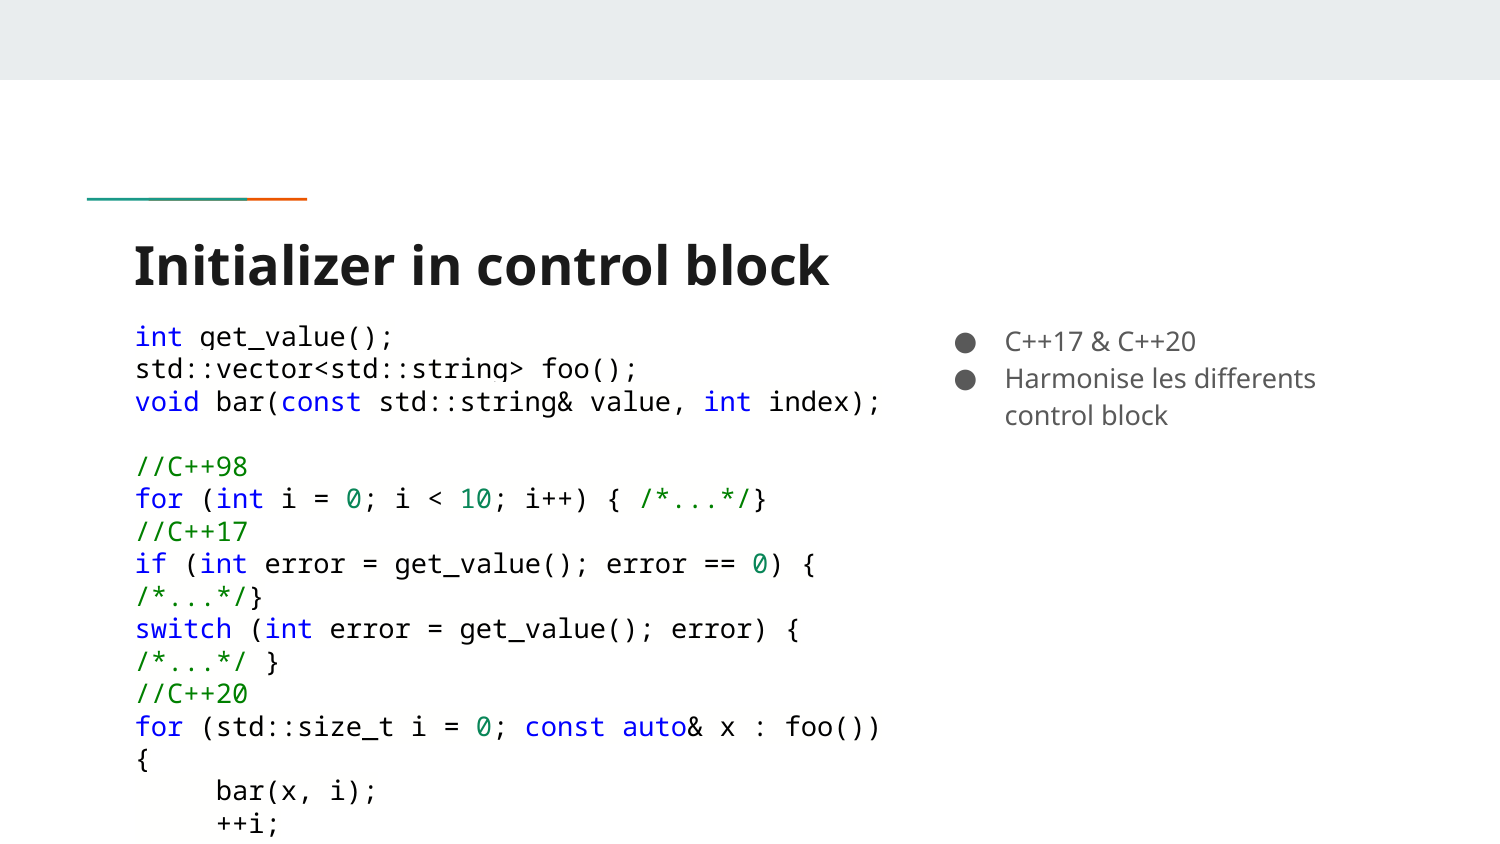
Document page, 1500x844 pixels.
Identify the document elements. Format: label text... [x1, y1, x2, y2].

text_box int get_value(); std::vector<std::string> foo(); void bar(const std::string& value, int index); //C++98 for (int i = 0; i < 10; i++) { /*...*/} //C++17 if (int error = get_value(); error == 0) { /*...*/} switch (int error = get_value(); error) { /*...*/ } //C++20 for (std::size_t i = 0; const auto& x : foo()) { bar(x, i); ++i; } [119, 304, 915, 781]
title Initializer in control block [119, 216, 1381, 305]
list C++17 & C++20 Harmonise les differents control block [915, 304, 1374, 767]
